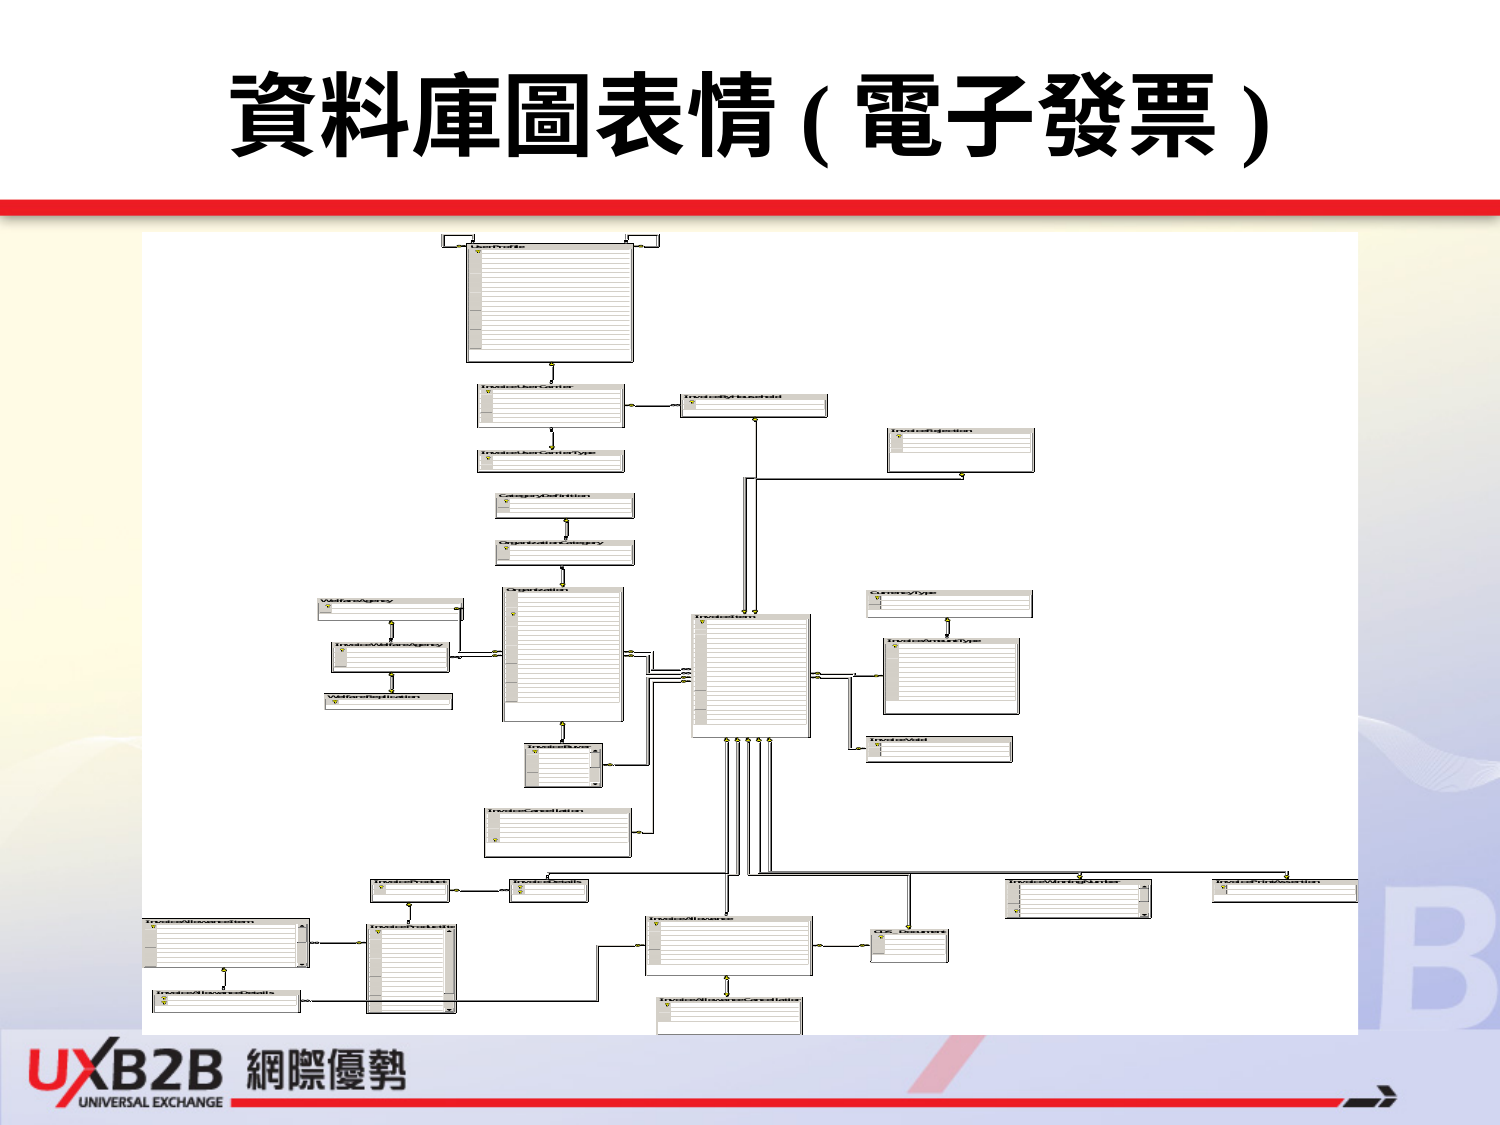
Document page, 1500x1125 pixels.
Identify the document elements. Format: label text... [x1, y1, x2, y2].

title 資料庫圖表情(電子發票) [75, 19, 1425, 207]
picture [0, 0, 1500, 1125]
